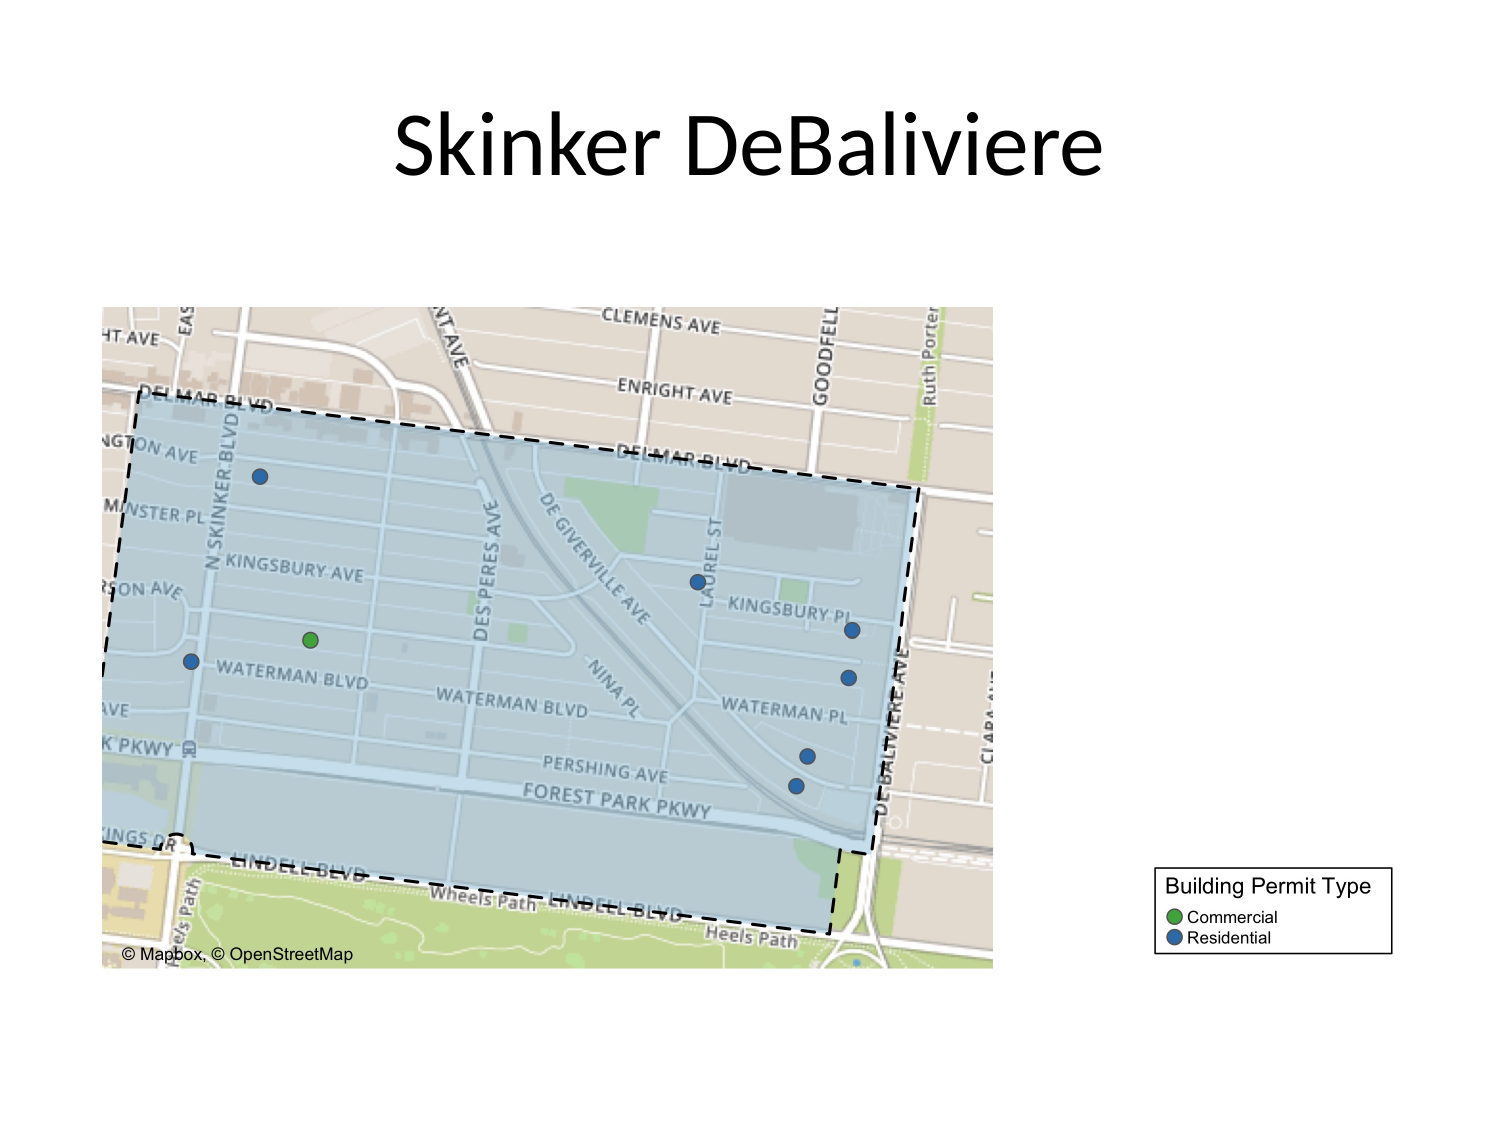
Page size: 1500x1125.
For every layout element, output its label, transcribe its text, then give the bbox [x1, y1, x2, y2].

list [74, 262, 1426, 1013]
title Skinker DeBaliviere [75, 45, 1425, 233]
